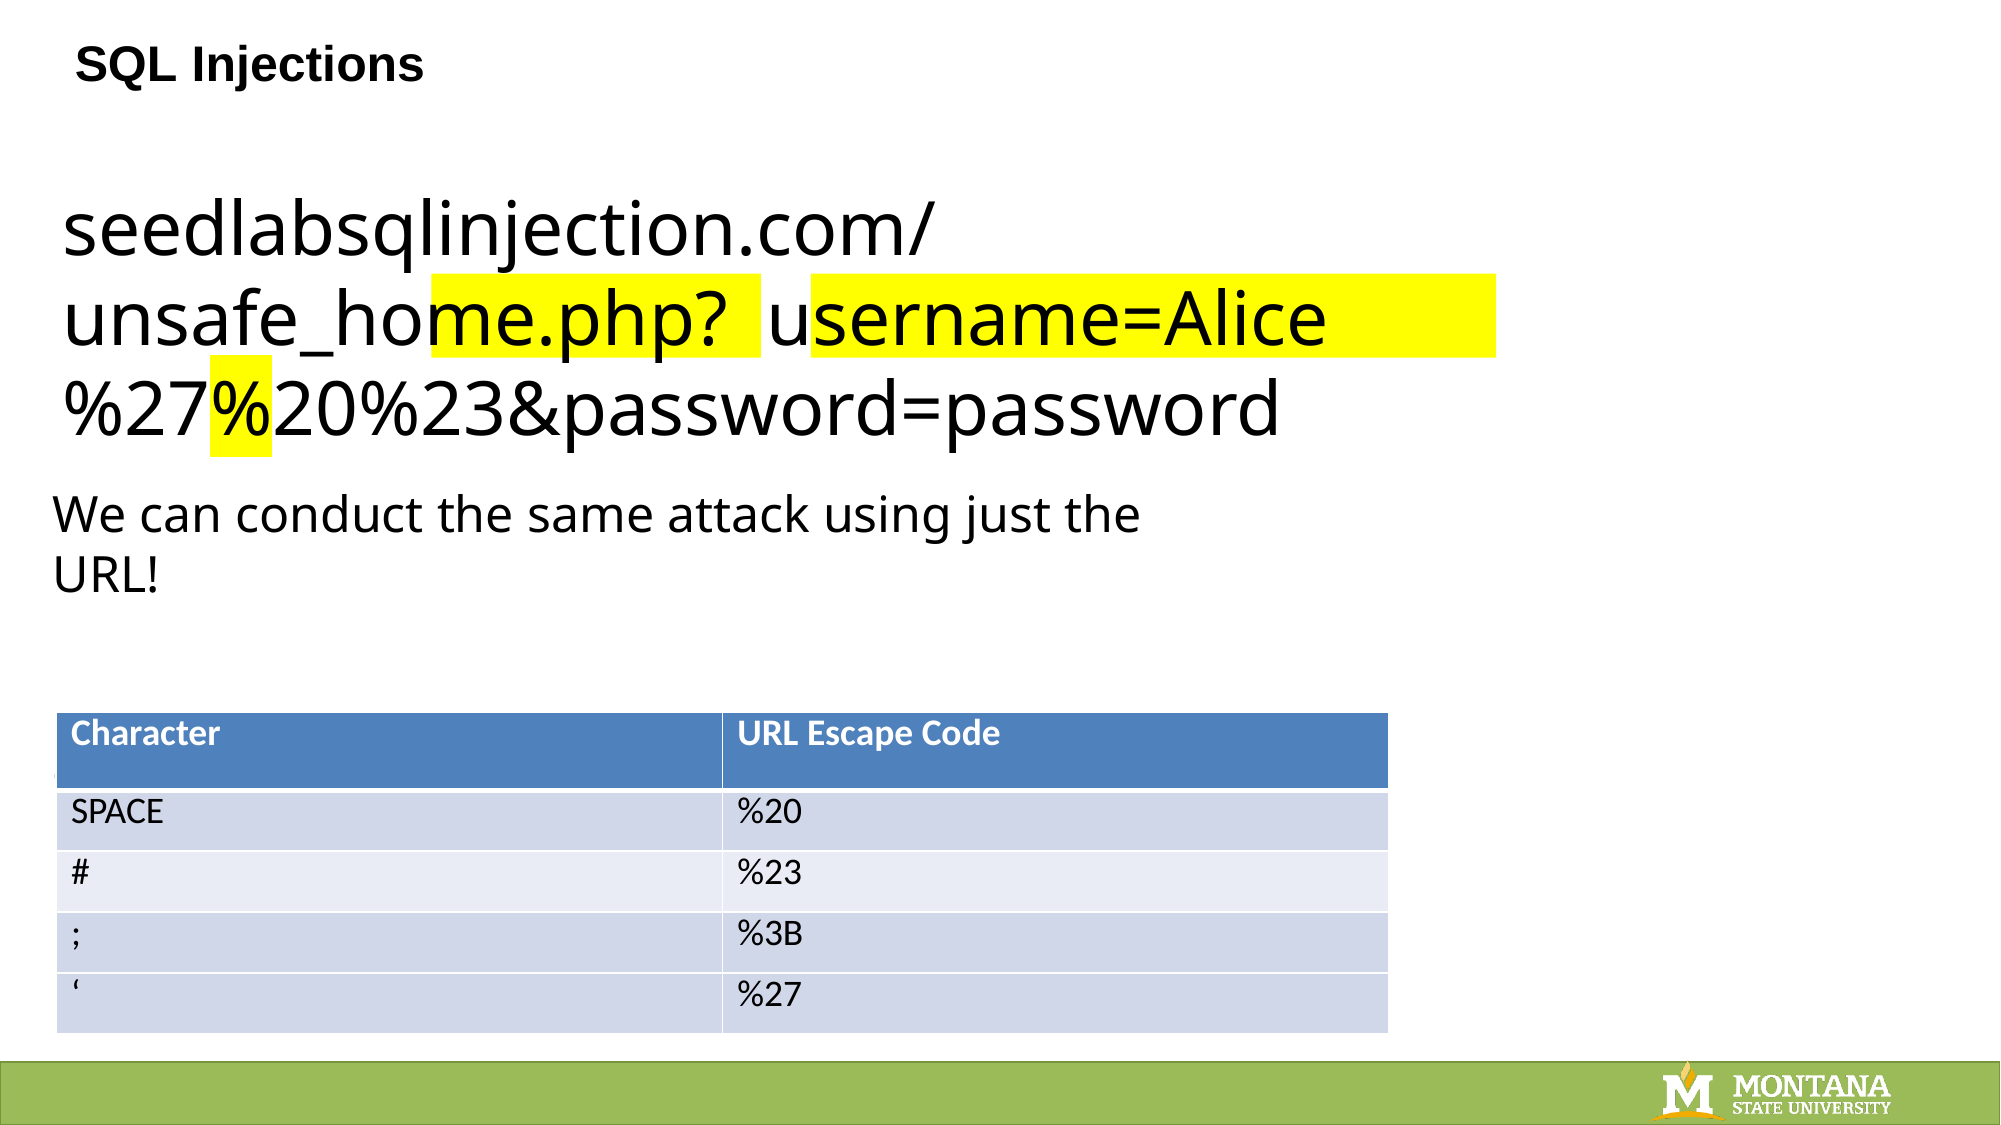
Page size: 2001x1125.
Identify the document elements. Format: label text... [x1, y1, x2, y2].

table_header Character [57, 713, 722, 788]
text_box We can conduct the same attack using just the URL! Certain characters cannot go in a URL, so we have to use special codes [50, 480, 1253, 794]
table_cell %3B [723, 913, 1388, 972]
table_cell SPACE [57, 793, 722, 850]
table_cell ; [57, 913, 722, 972]
table_cell ‘ [57, 974, 722, 1033]
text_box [1892, 1060, 2000, 1125]
text_box seedlabsqlinjection.com/unsafe_home.php? username=Alice%27%20%23&password=password [60, 178, 1524, 451]
table_cell # [57, 852, 722, 911]
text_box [0, 1060, 1647, 1125]
table_cell %27 [723, 974, 1388, 1033]
table_cell %23 [723, 852, 1388, 911]
title SQL Injections [72, 29, 428, 178]
picture [1649, 1060, 1892, 1122]
table_cell %20 [723, 793, 1388, 850]
table_header URL Escape Code [723, 713, 1388, 788]
